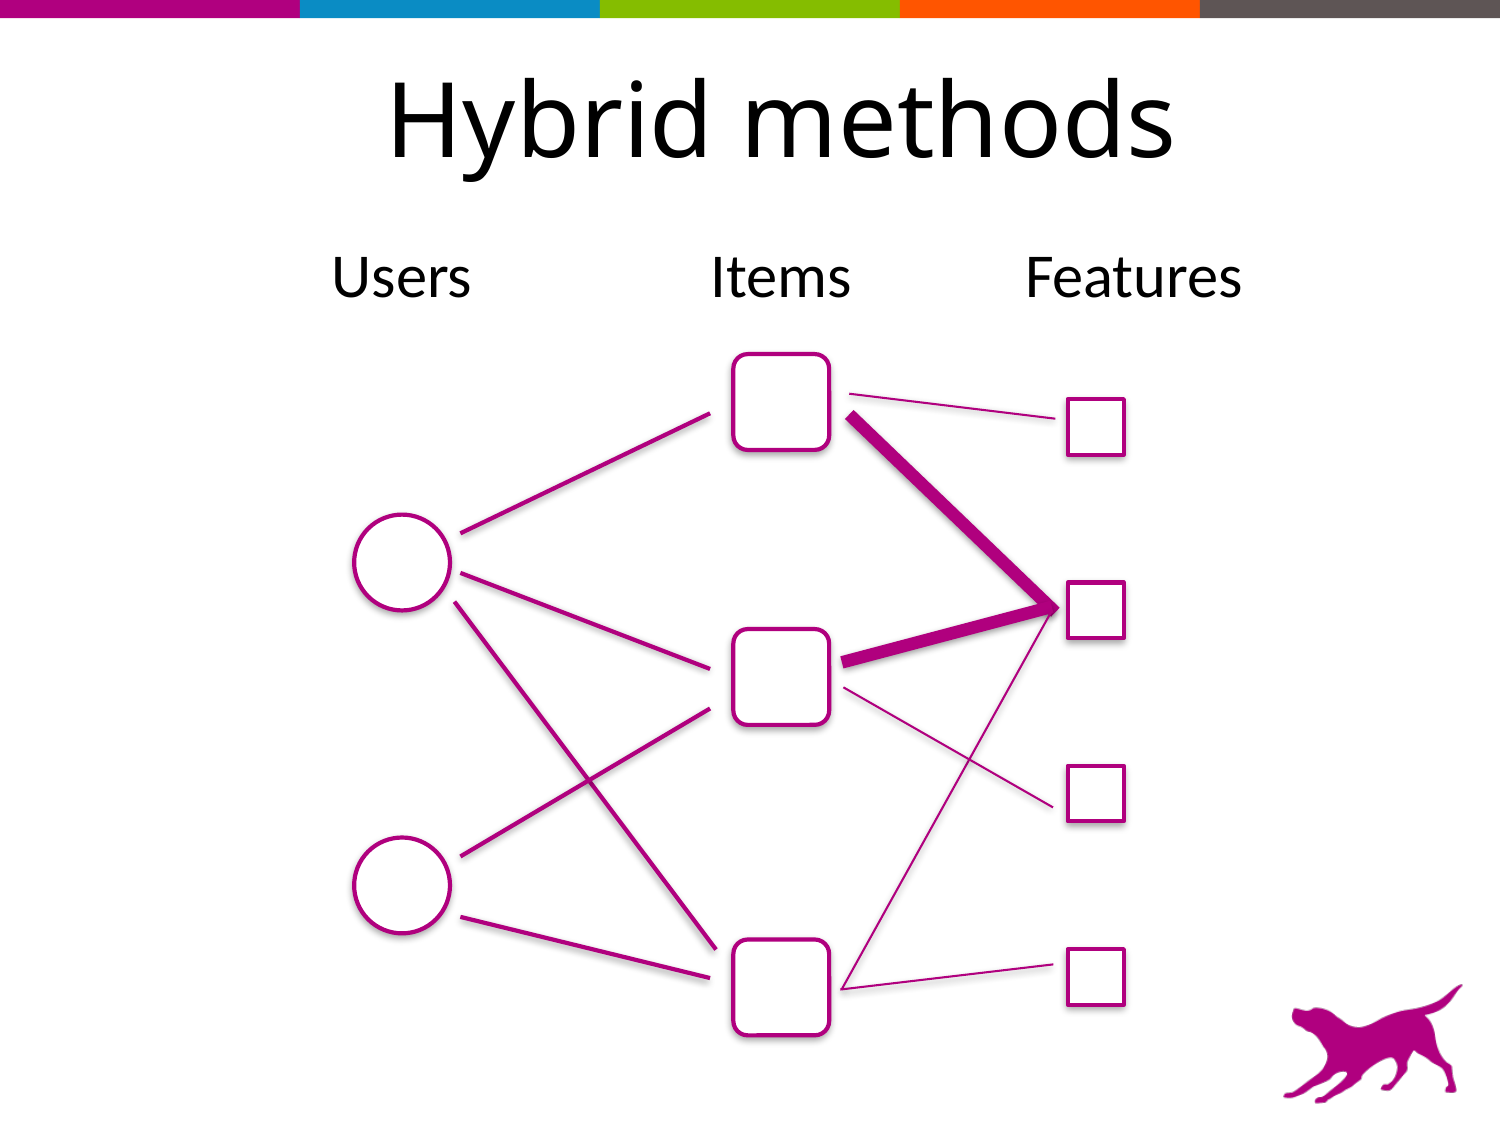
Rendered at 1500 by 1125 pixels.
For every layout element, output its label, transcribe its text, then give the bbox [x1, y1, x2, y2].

picture [1279, 981, 1469, 1106]
text_box [733, 939, 830, 1036]
text_box [733, 354, 830, 450]
text_box [354, 514, 450, 611]
text_box [1067, 765, 1124, 822]
text_box [733, 629, 830, 725]
text_box Items [710, 234, 852, 310]
text_box [1067, 949, 1124, 1005]
text_box [354, 837, 450, 934]
text_box Users [331, 234, 473, 310]
text_box [1067, 399, 1124, 455]
text_box Hybrid methods [385, 53, 1177, 179]
slide_number [1074, 1011, 1426, 1074]
text_box [1067, 582, 1124, 638]
text_box Features [1025, 234, 1244, 310]
